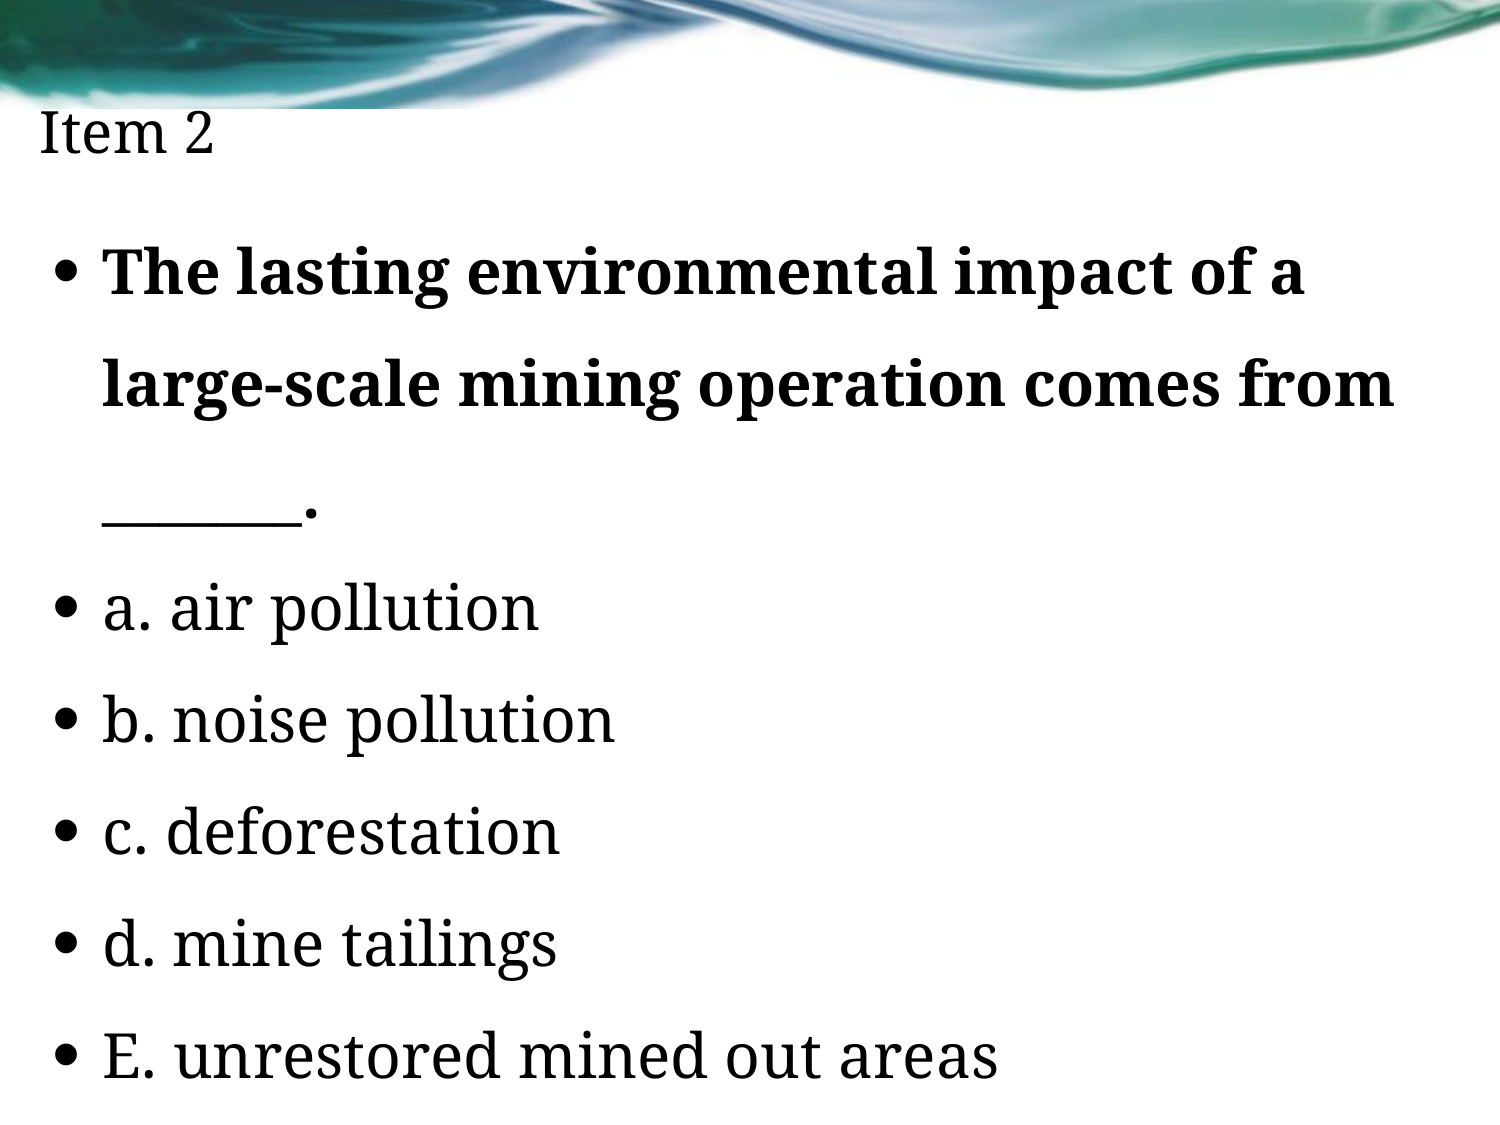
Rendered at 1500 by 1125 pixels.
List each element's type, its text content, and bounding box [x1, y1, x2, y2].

title Item 2 [24, 87, 1375, 238]
picture [0, 0, 1500, 109]
list The lasting environmental impact of a large-scale mining operation comes from _______. a. air pollution b. noise pollution c. deforestation d. mine tailings E. unrestored mined out areas [37, 187, 1463, 1100]
